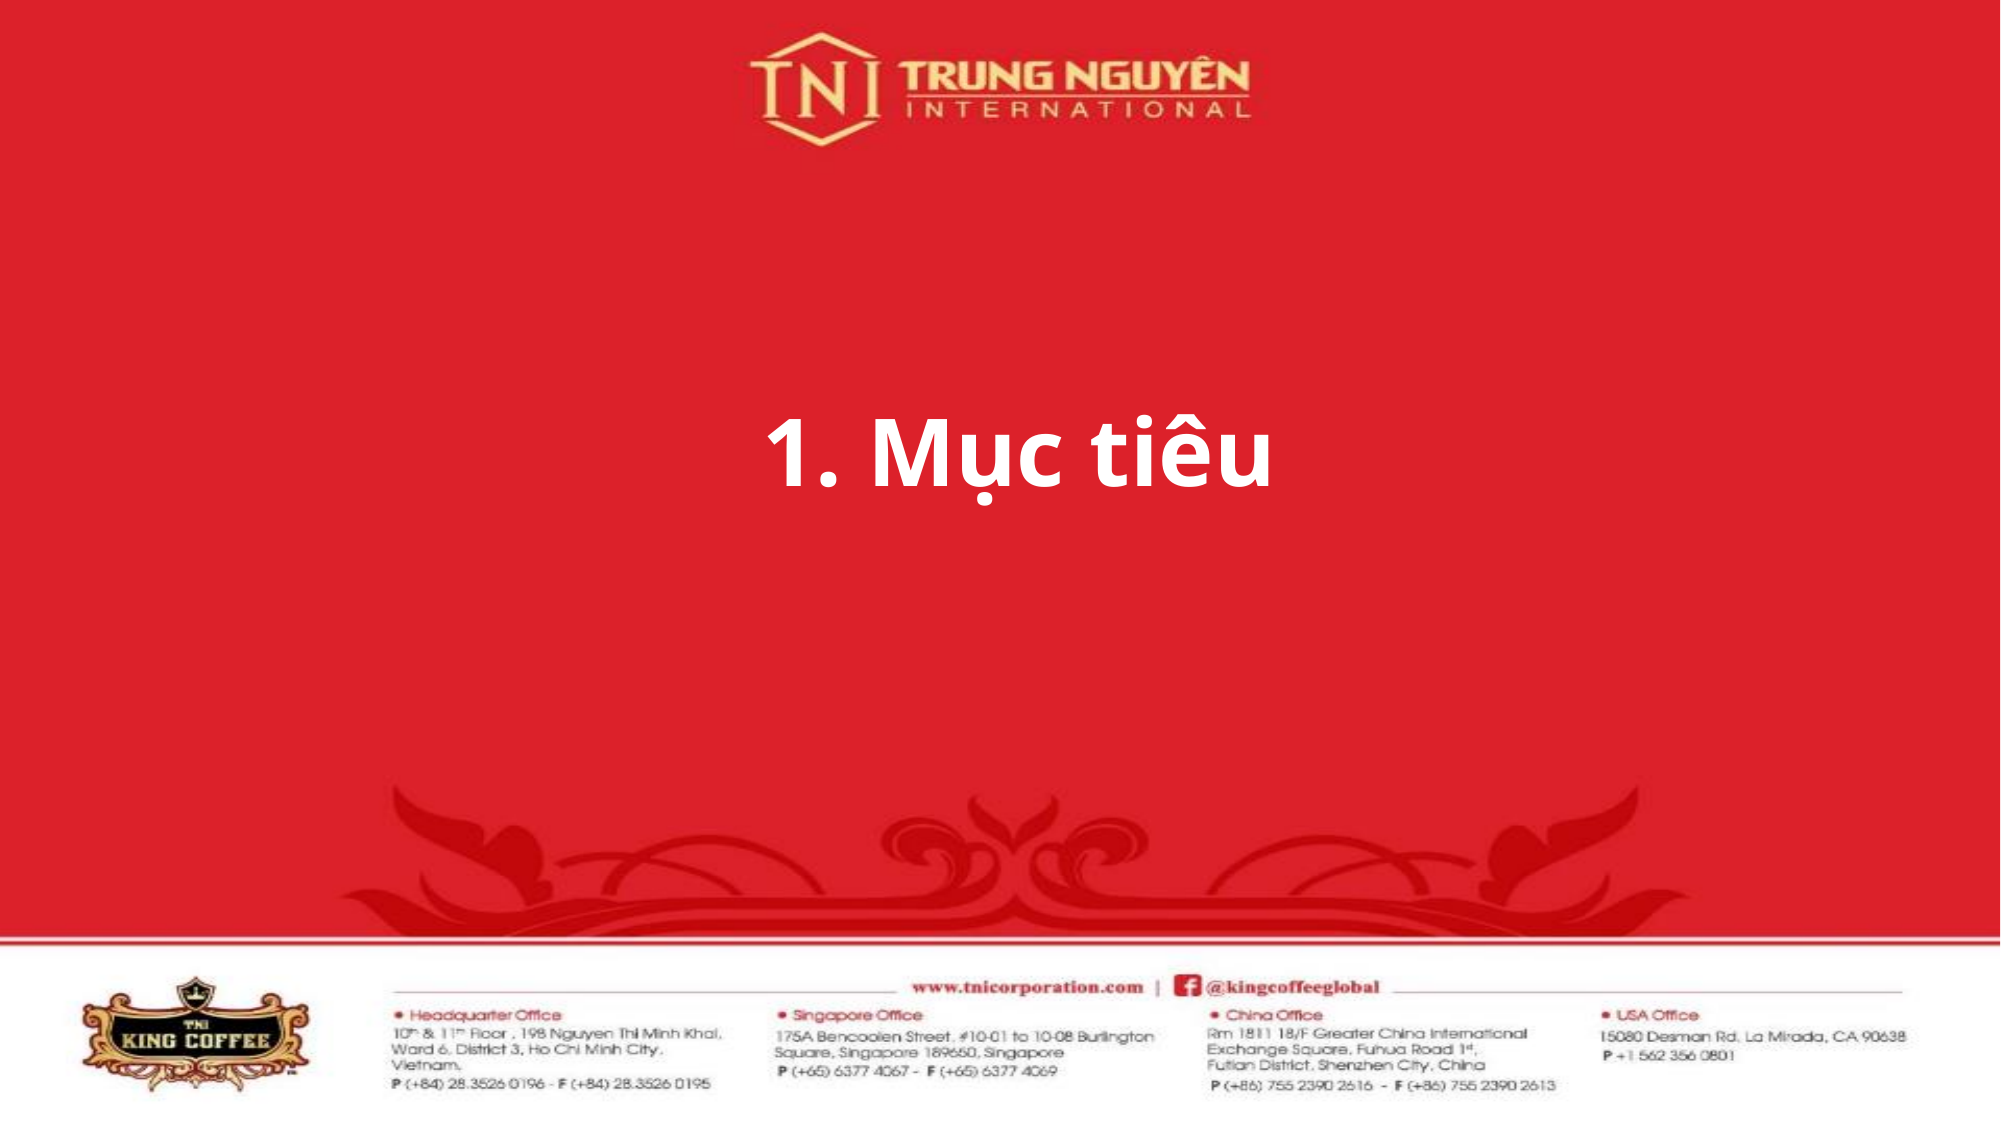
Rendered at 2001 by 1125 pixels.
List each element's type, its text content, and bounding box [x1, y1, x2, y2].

picture [0, 0, 2001, 1125]
title 1. Mục tiêu [121, 251, 1918, 510]
